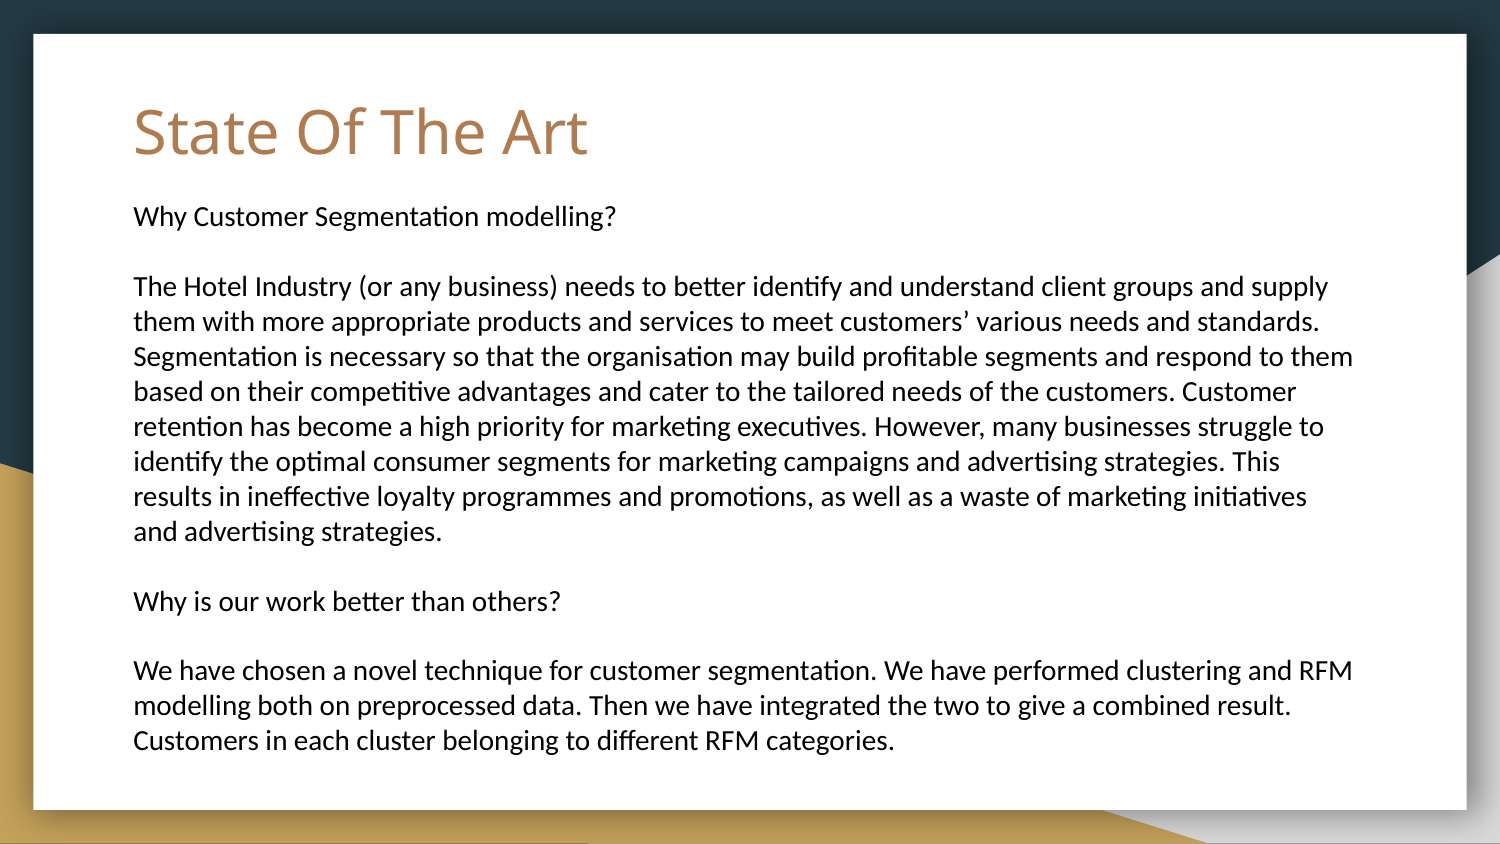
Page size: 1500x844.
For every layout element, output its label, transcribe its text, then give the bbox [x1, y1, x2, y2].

text_box Why Customer Segmentation modelling? The Hotel Industry (or any business) needs to better identify and understand client groups and supply them with more appropriate products and services to meet customers’ various needs and standards. Segmentation is necessary so that the organisation may build profitable segments and respond to them based on their competitive advantages and cater to the tailored needs of the customers. Customer retention has become a high priority for marketing executives. However, many businesses struggle to identify the optimal consumer segments for marketing campaigns and advertising strategies. This results in ineffective loyalty programmes and promotions, as well as a waste of marketing initiatives and advertising strategies. Why is our work better than others? We have chosen a novel technique for customer segmentation. We have performed clustering and RFM modelling both on preprocessed data. Then we have integrated the two to give a combined result. Customers in each cluster belonging to different RFM categories. [118, 182, 1371, 807]
title State Of The Art [118, 78, 1350, 182]
